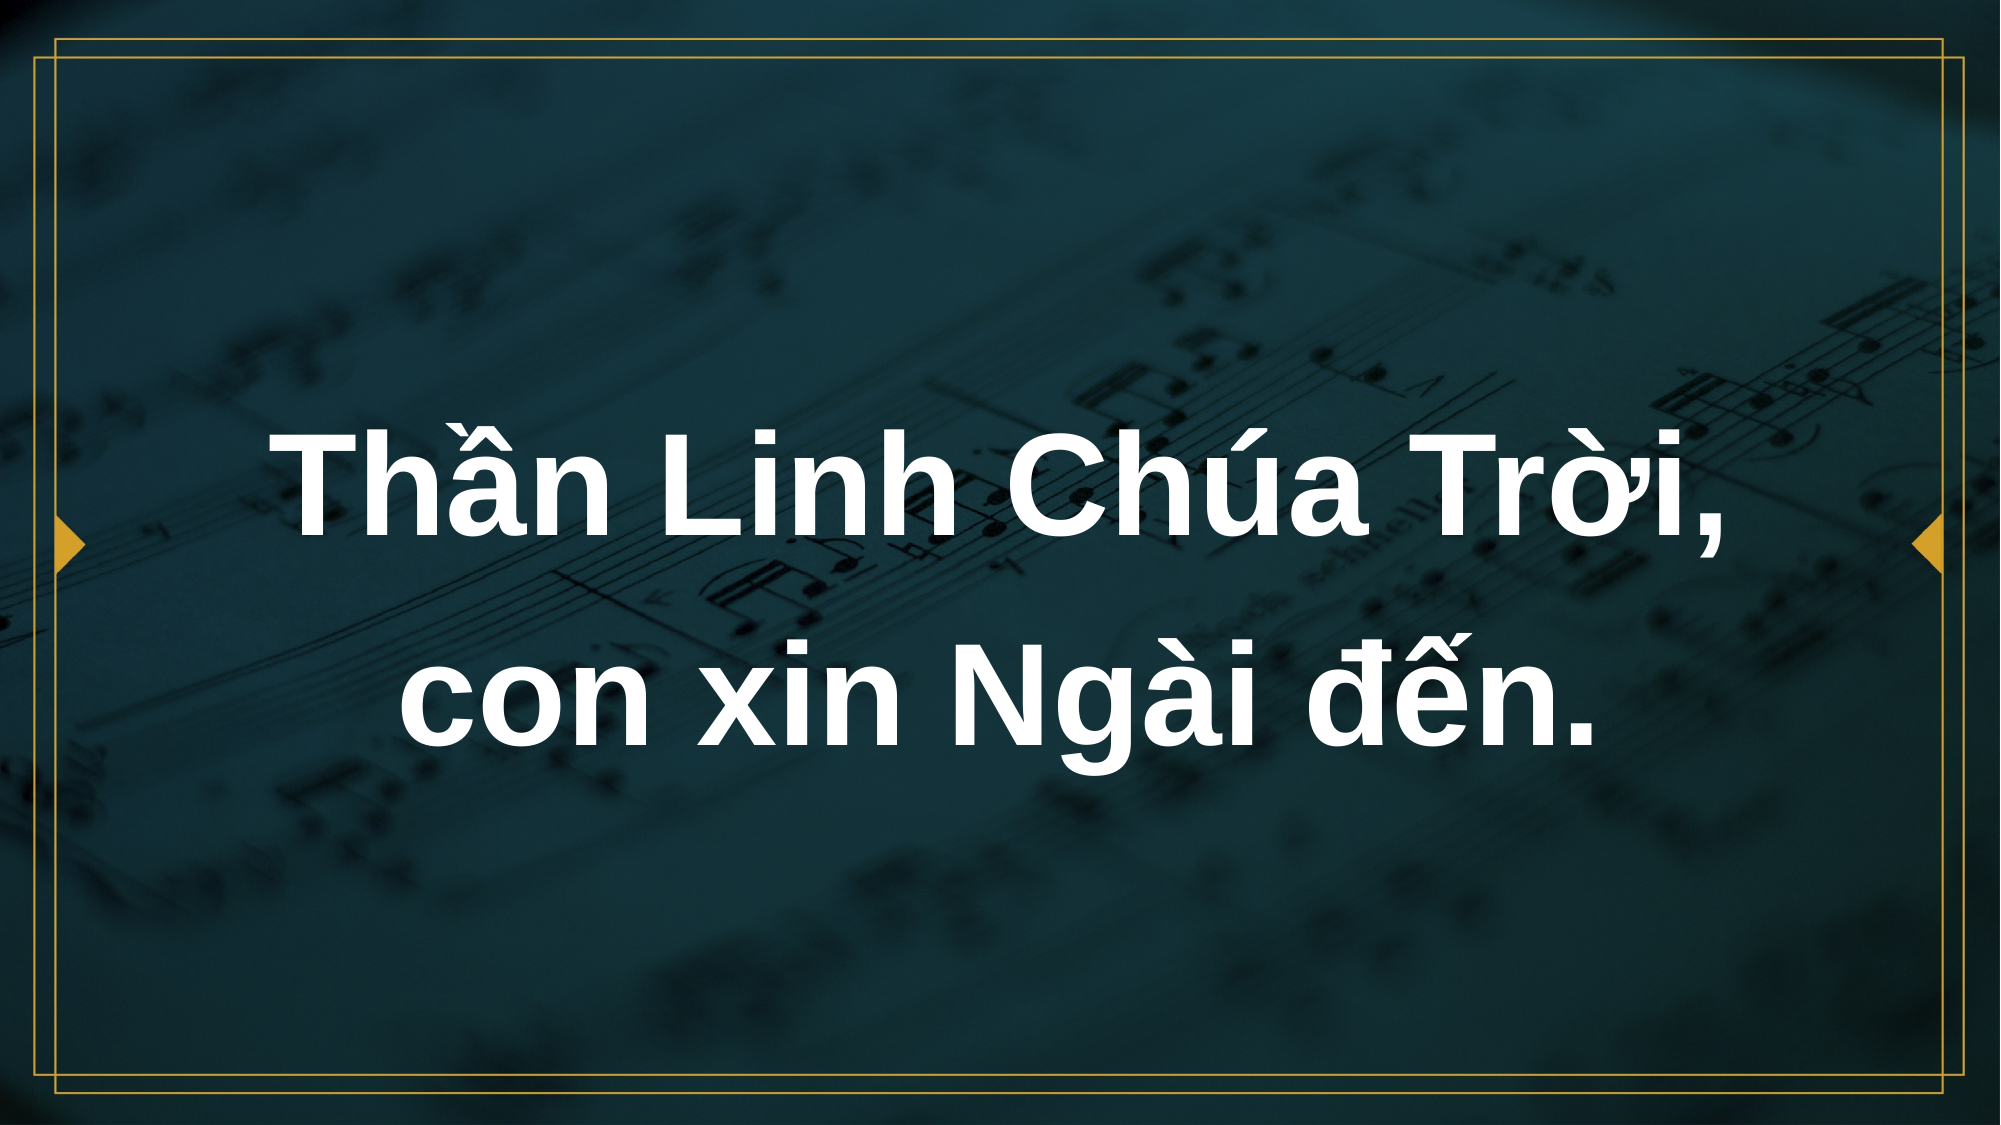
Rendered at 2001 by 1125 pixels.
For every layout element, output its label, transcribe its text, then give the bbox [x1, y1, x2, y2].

title Thần Linh Chúa Trời, con xin Ngài đến. [55, 53, 1945, 1077]
picture [0, 0, 2000, 1125]
